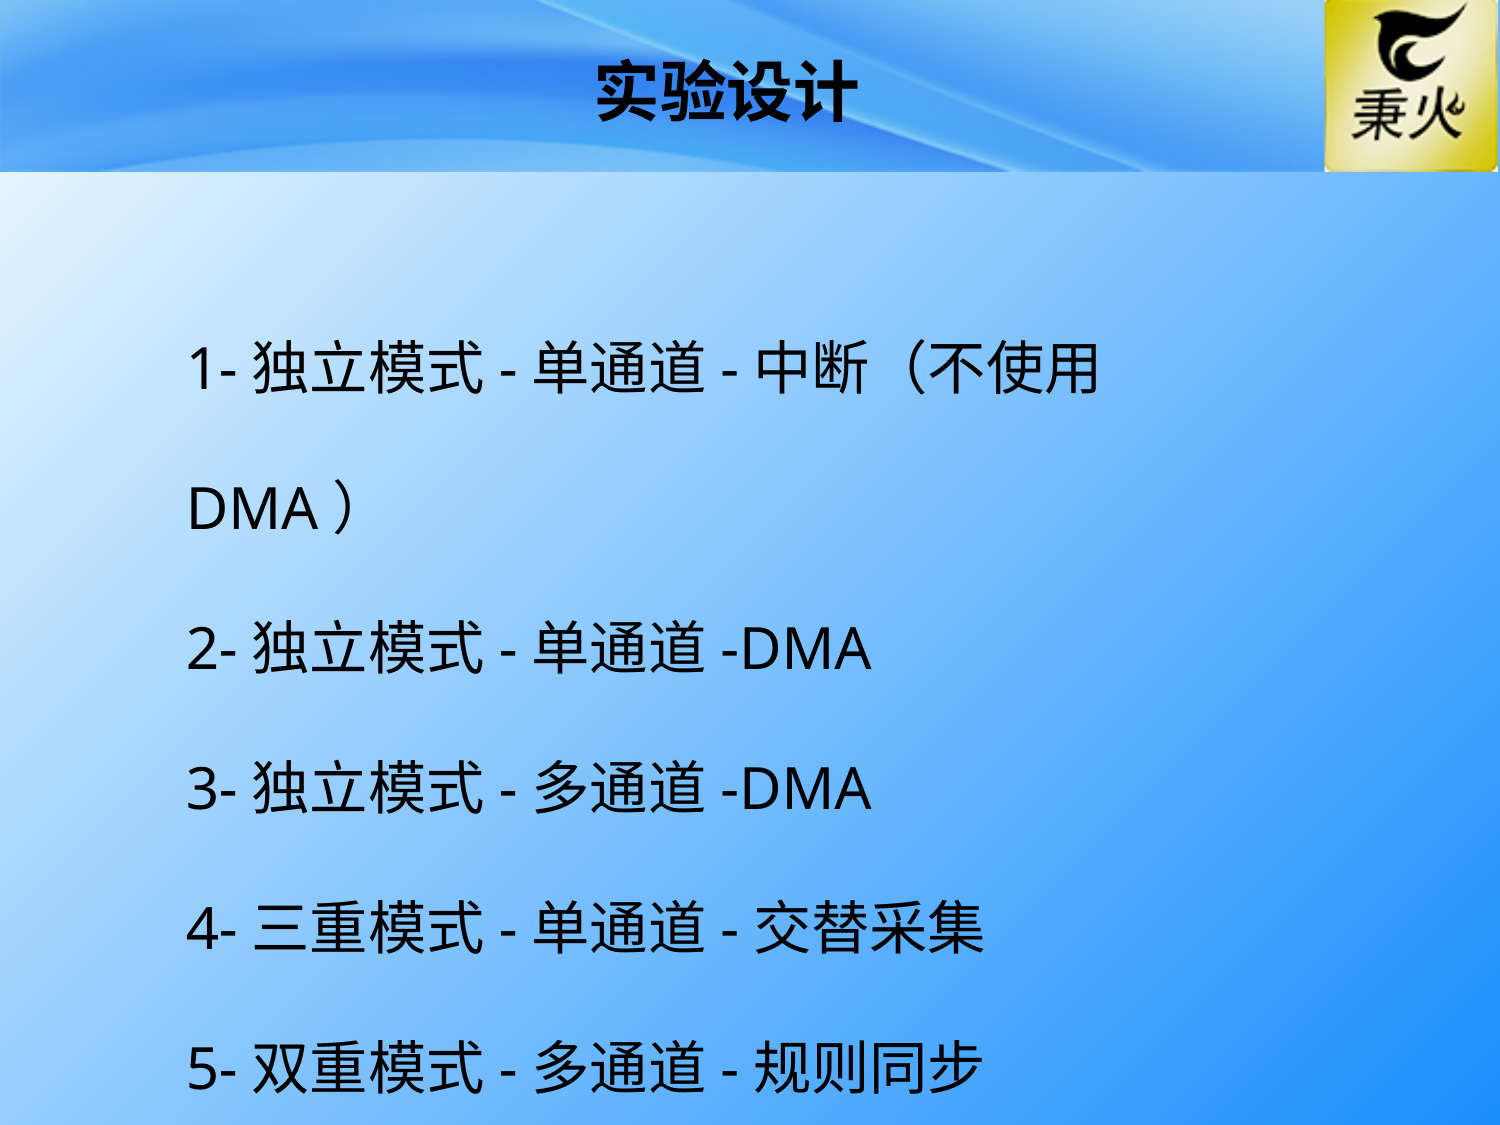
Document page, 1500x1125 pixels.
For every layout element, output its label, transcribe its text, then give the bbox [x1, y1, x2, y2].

picture [0, 0, 1498, 172]
text_box 1-独立模式-单通道-中断（不使用DMA） 2-独立模式-单通道-DMA 3-独立模式-多通道-DMA 4-三重模式-单通道-交替采集 5-双重模式-多通道-规则同步 [171, 253, 1317, 1109]
